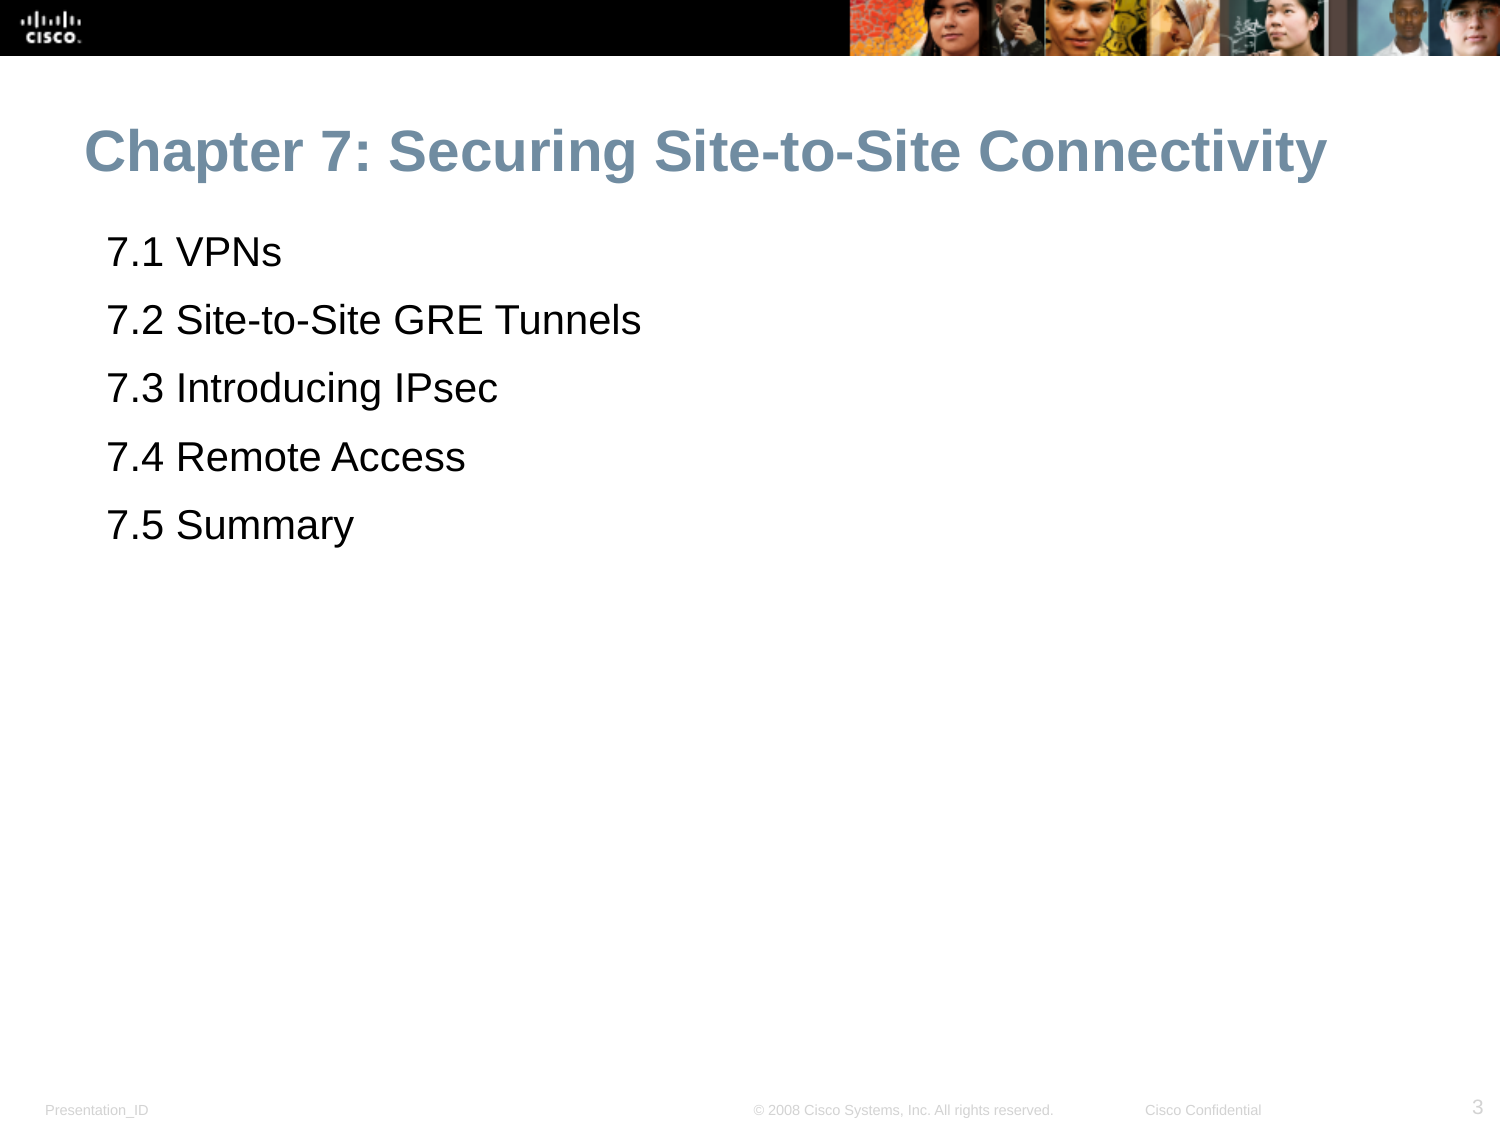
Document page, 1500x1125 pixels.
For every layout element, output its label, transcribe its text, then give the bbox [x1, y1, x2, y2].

title Chapter 7: Securing Site-to-Site Connectivity [70, 59, 1500, 191]
picture [0, 0, 1500, 56]
list 7.1 VPNs 7.2 Site-to-Site GRE Tunnels 7.3 Introducing IPsec 7.4 Remote Access 7.5 Summary [92, 221, 1457, 991]
